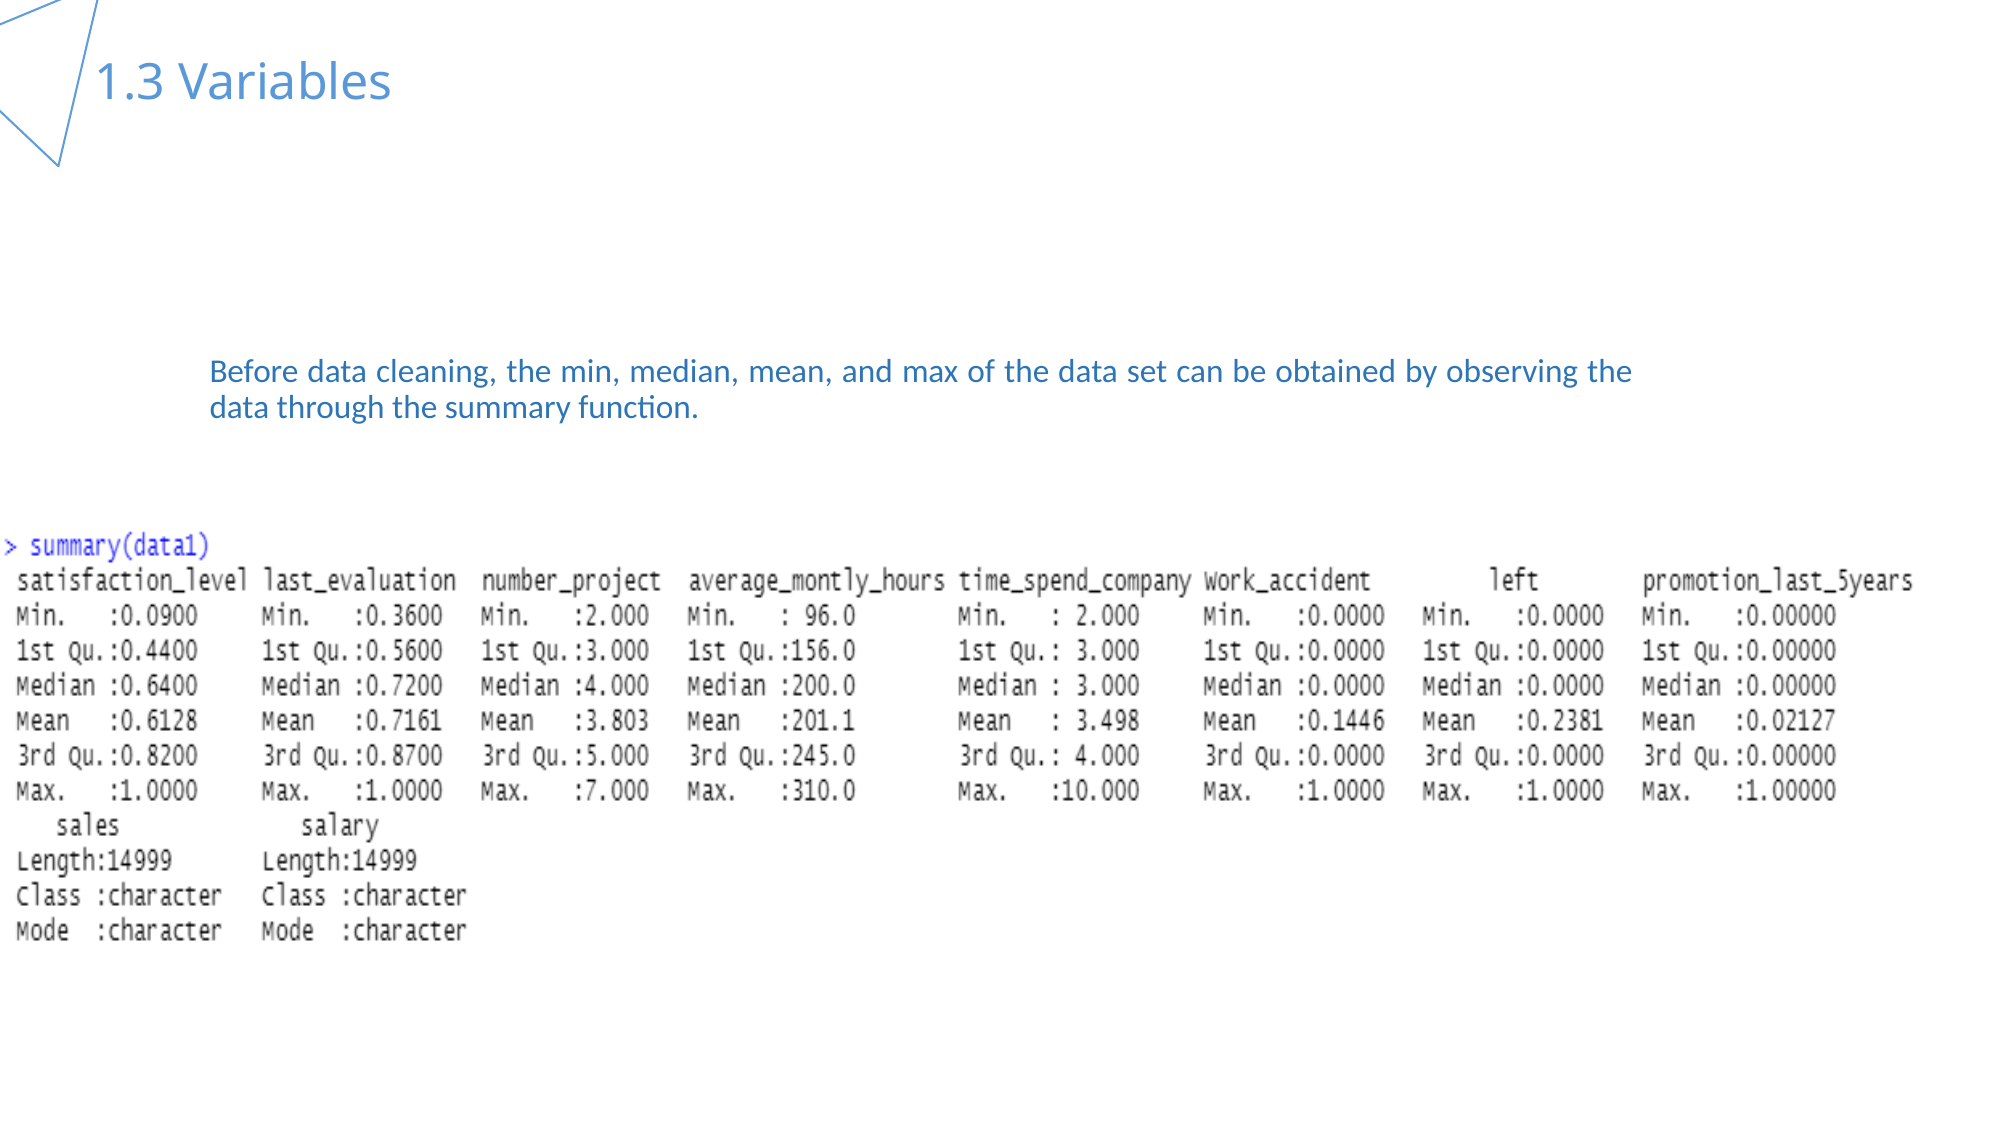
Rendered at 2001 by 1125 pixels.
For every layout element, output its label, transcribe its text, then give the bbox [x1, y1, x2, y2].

text_box [0, 0, 98, 167]
picture [0, 528, 2000, 997]
text_box Before data cleaning, the min, median, mean, and max of the data set can be obtained by observing the data through the summary function. [194, 346, 1650, 433]
text_box 1.3 Variables [80, 42, 646, 118]
